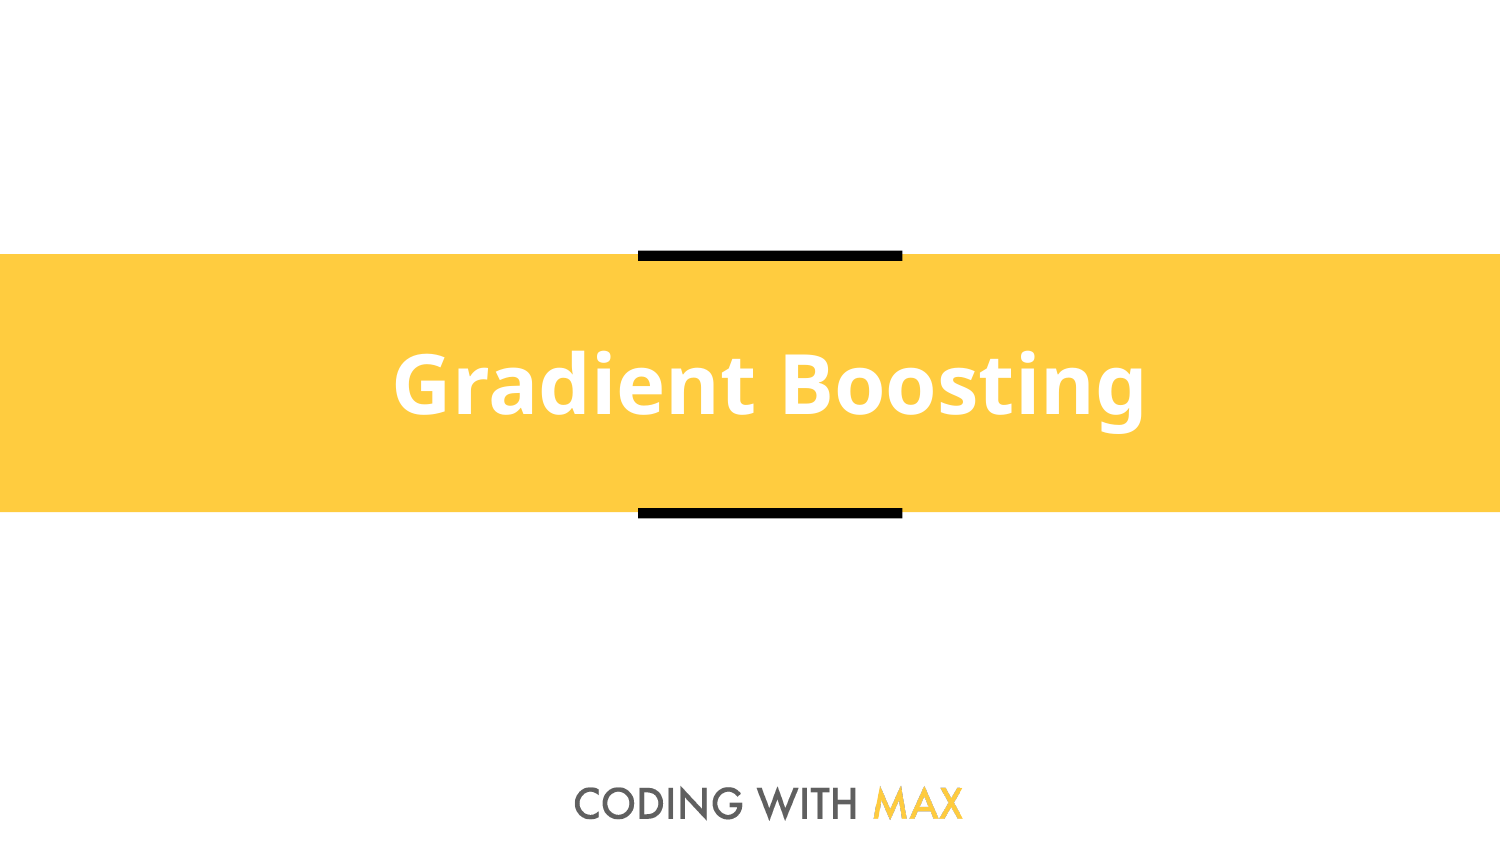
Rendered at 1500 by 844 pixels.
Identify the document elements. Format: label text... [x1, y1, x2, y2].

text_box [0, 254, 1500, 513]
picture [573, 783, 978, 824]
text_box Gradient Boosting [251, 266, 1289, 496]
text_box [638, 508, 903, 519]
text_box [638, 250, 903, 261]
